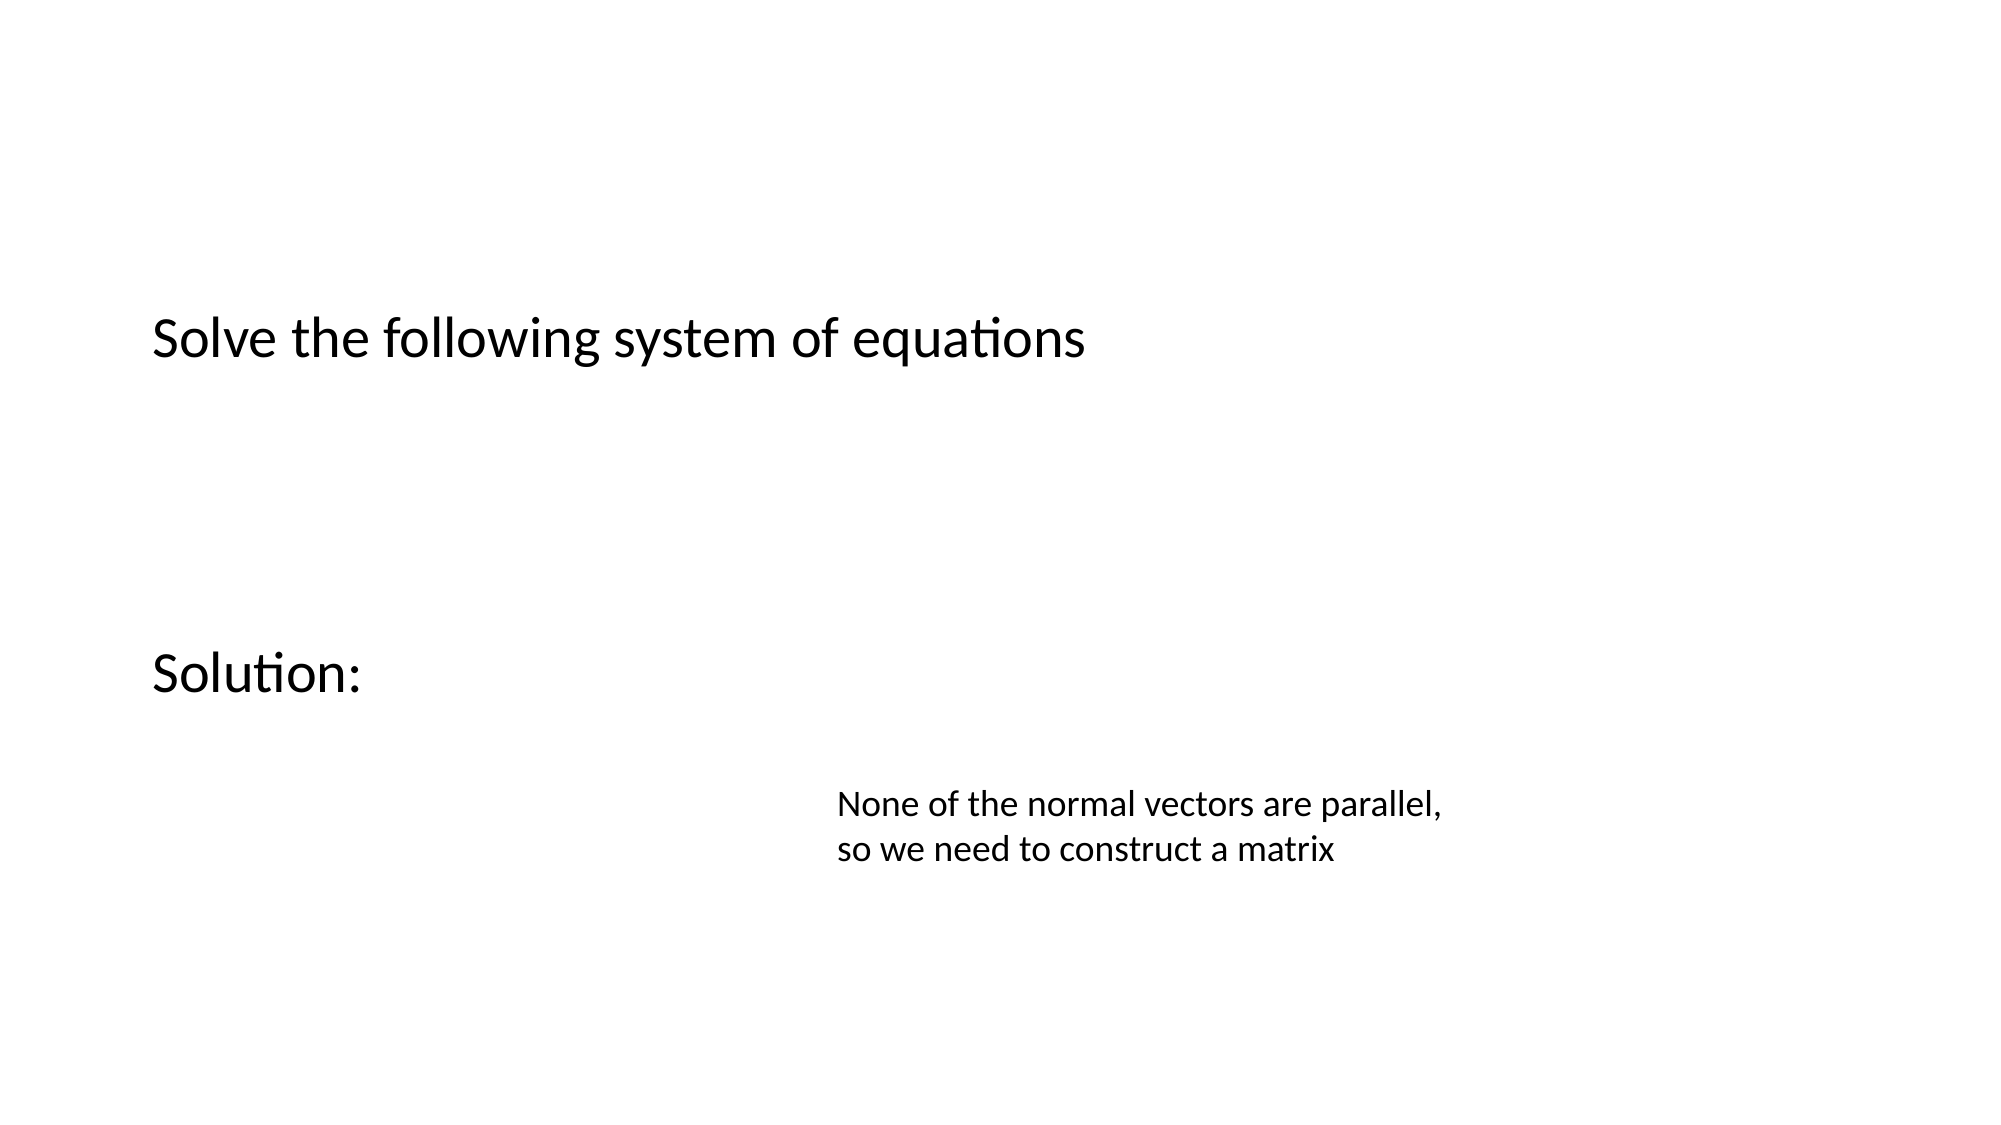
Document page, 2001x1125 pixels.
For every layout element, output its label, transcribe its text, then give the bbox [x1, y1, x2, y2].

text_box None of the normal vectors are parallel, so we need to construct a matrix [822, 772, 1470, 877]
